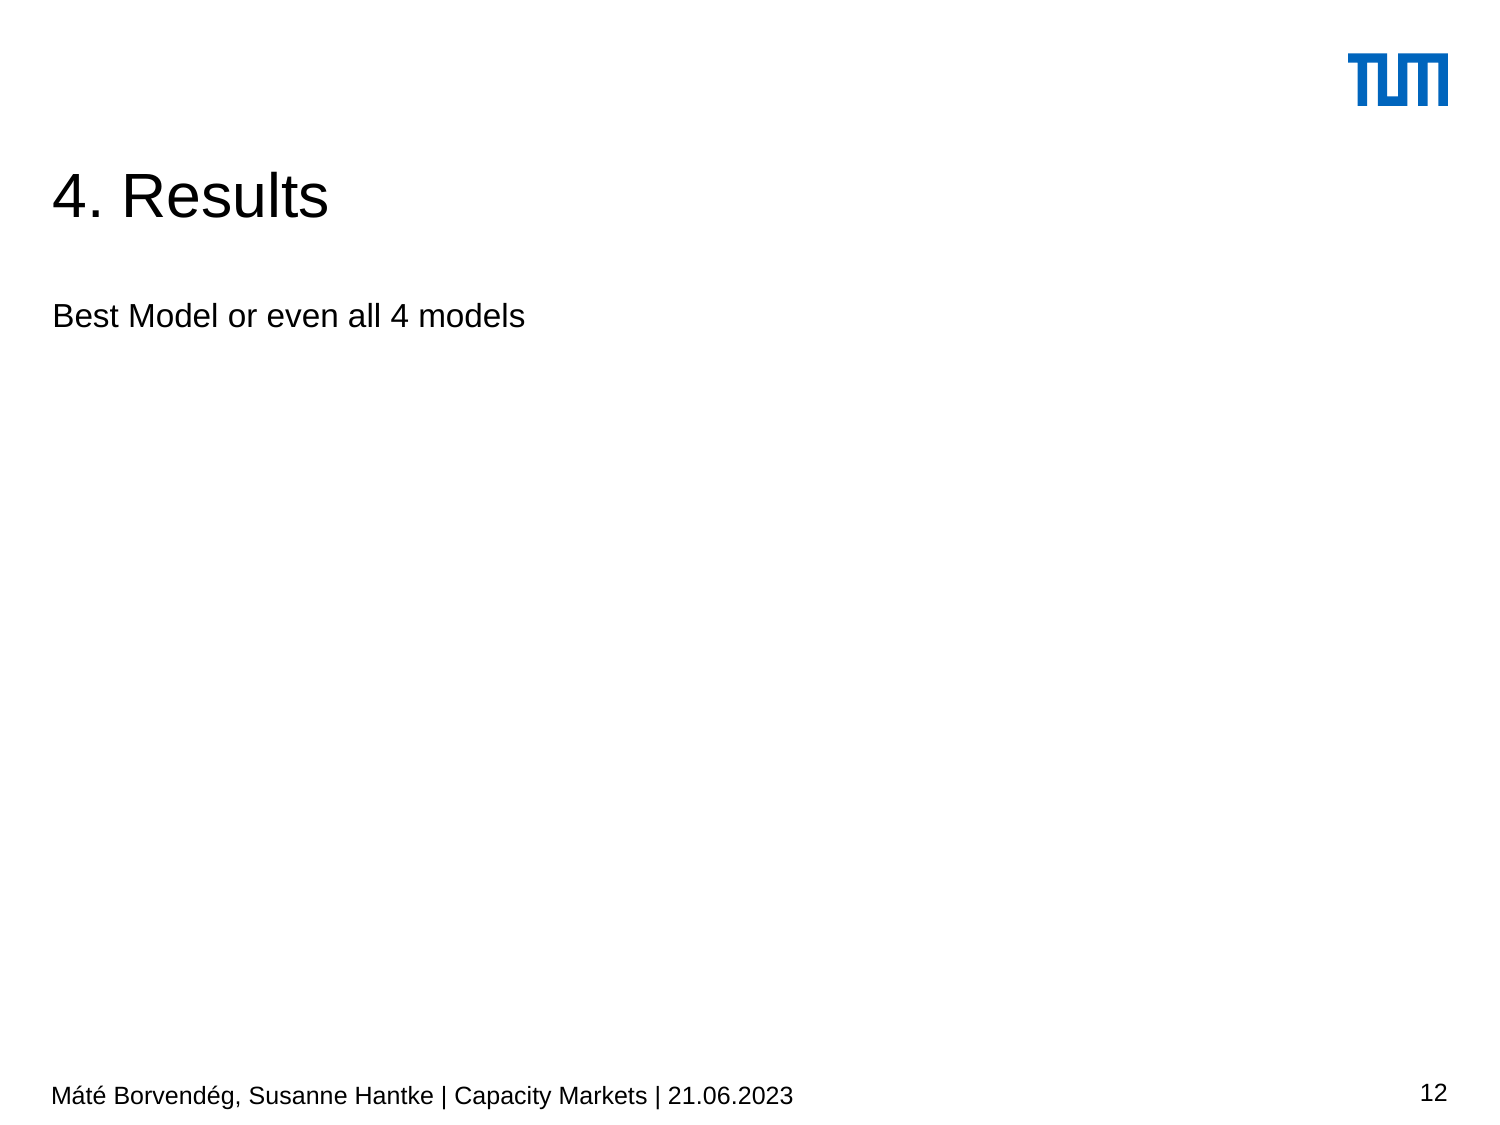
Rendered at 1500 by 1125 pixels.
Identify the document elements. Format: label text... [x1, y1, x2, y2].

footer Máté Borvendég, Susanne Hantke | Capacity Markets | 21.06.2023 [51, 1064, 1112, 1125]
list Best Model or even all 4 models [52, 288, 1449, 1061]
title 4. Results [52, 162, 1449, 231]
slide_number 12 [1111, 1061, 1448, 1122]
